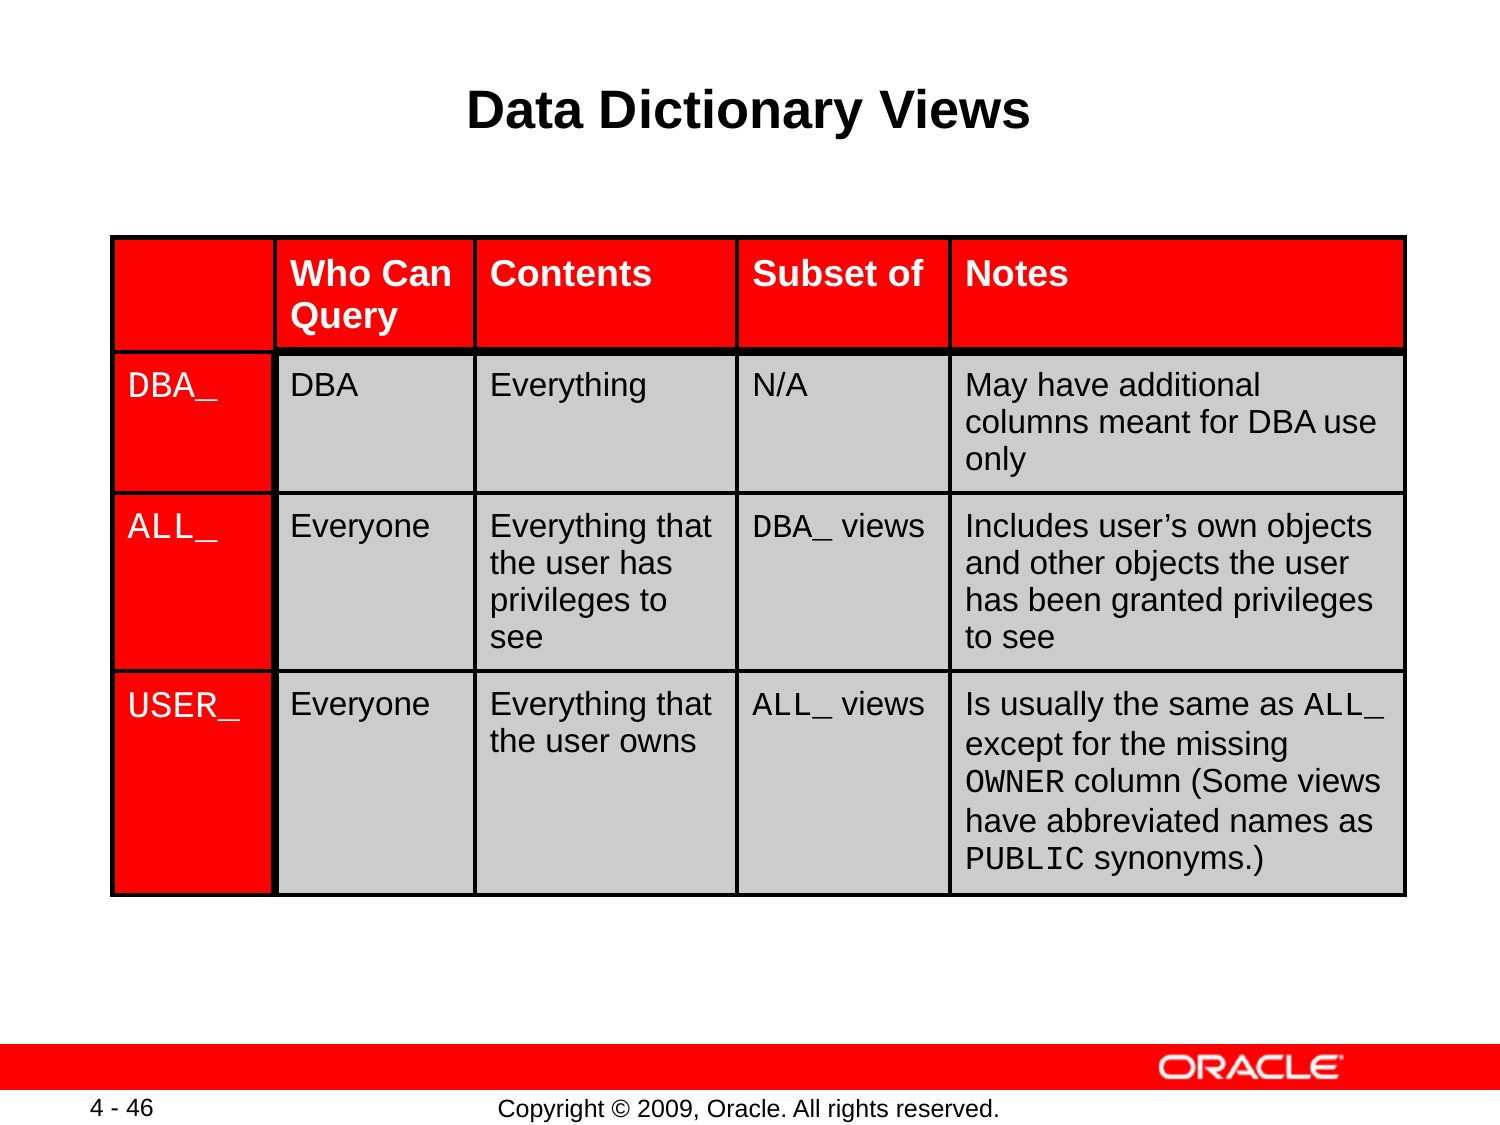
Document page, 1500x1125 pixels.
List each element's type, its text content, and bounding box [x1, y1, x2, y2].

table_cell Everything [477, 356, 735, 491]
table_cell DBA [279, 356, 473, 491]
table_header Who Can Query [277, 240, 473, 347]
table_cell May have additional columns meant for DBA use only [952, 356, 1403, 491]
table_cell USER_ [115, 673, 271, 893]
table_cell Everyone [279, 495, 473, 669]
table_header Notes [952, 240, 1403, 347]
table_cell N/A [739, 356, 948, 491]
table_cell Includes user’s own objects and other objects the user has been granted privileges to see [952, 495, 1403, 669]
title Data Dictionary Views [99, 71, 1400, 217]
table_cell DBA_ views [739, 495, 948, 669]
table_cell ALL_ views [739, 673, 948, 893]
table_cell DBA_ [115, 354, 271, 491]
table_cell Everything that the user has privileges to see [477, 495, 735, 669]
table_header Contents [477, 240, 735, 347]
table_cell Everyone [279, 673, 473, 893]
table_cell Is usually the same as ALL_ except for the missing OWNER column (Some views have abbreviated names as PUBLIC synonyms.) [952, 673, 1403, 893]
table_header Subset of [739, 240, 948, 347]
table_cell Everything that the user owns [477, 673, 735, 893]
table_cell ALL_ [115, 495, 271, 669]
picture [0, 1044, 1500, 1090]
table_header [115, 240, 273, 350]
